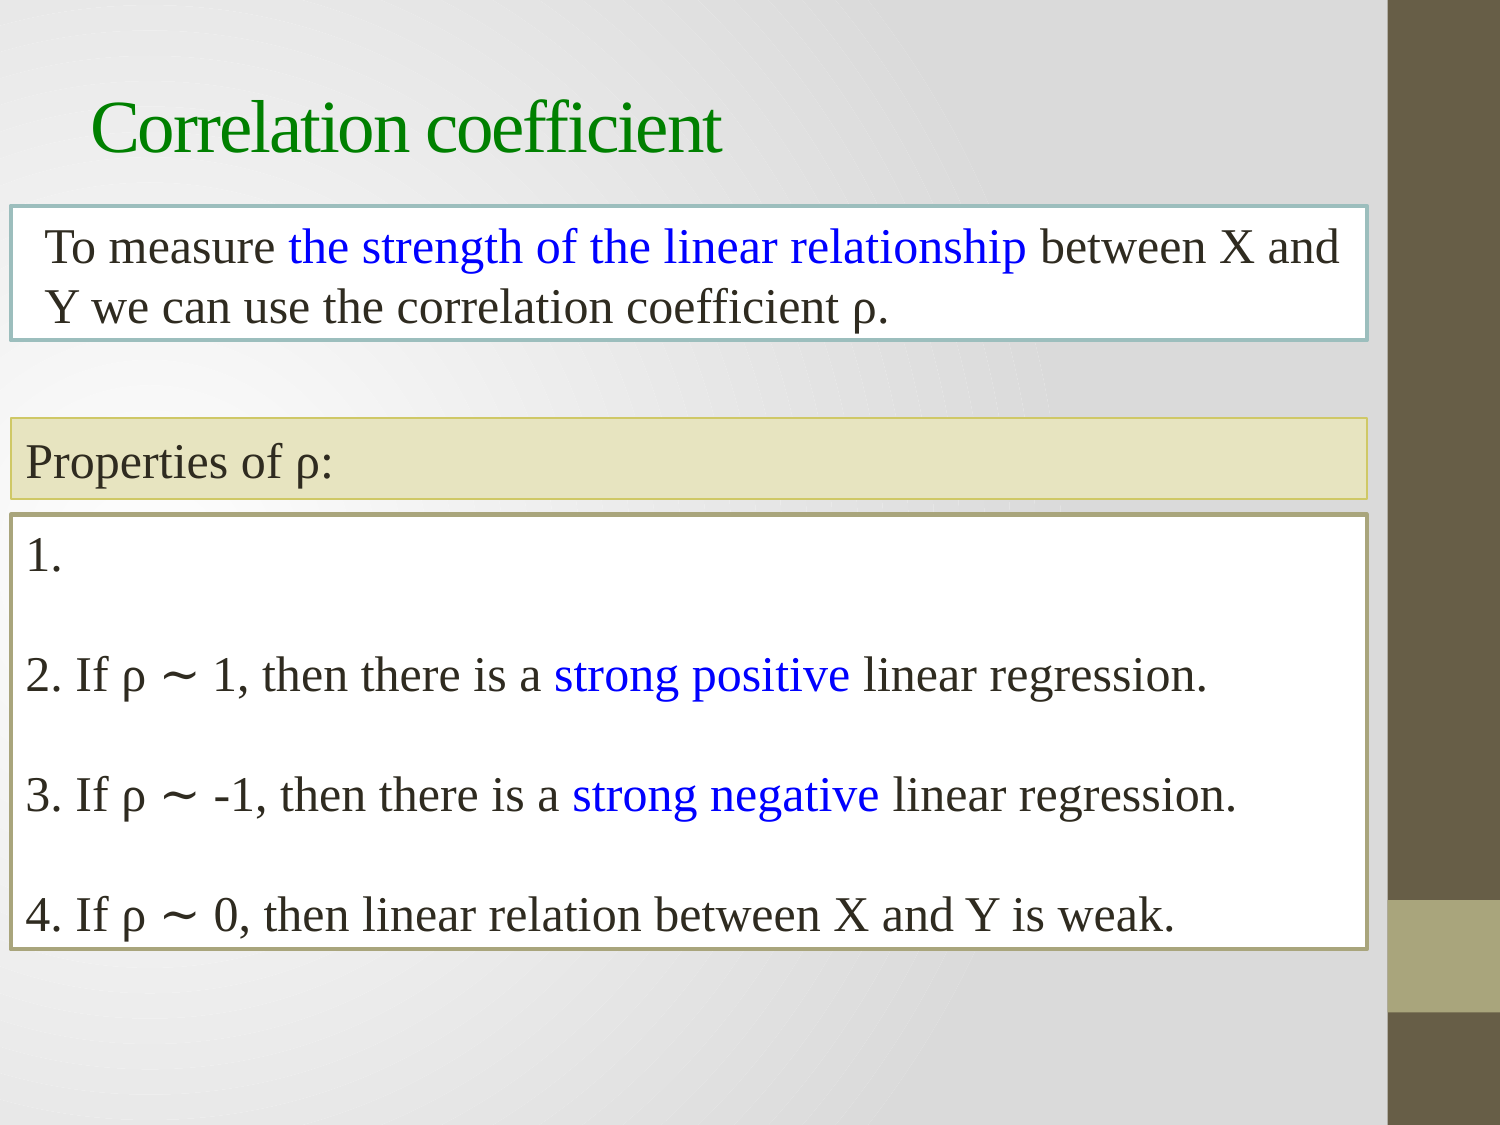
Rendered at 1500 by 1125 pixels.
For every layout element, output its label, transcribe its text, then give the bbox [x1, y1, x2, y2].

text_box Properties of ρ: [10, 417, 1368, 500]
title Correlation coefficient [75, 28, 1325, 204]
text_box To measure the strength of the linear relationship between X and Y we can use the correlation coefficient ρ. [9, 204, 1369, 342]
